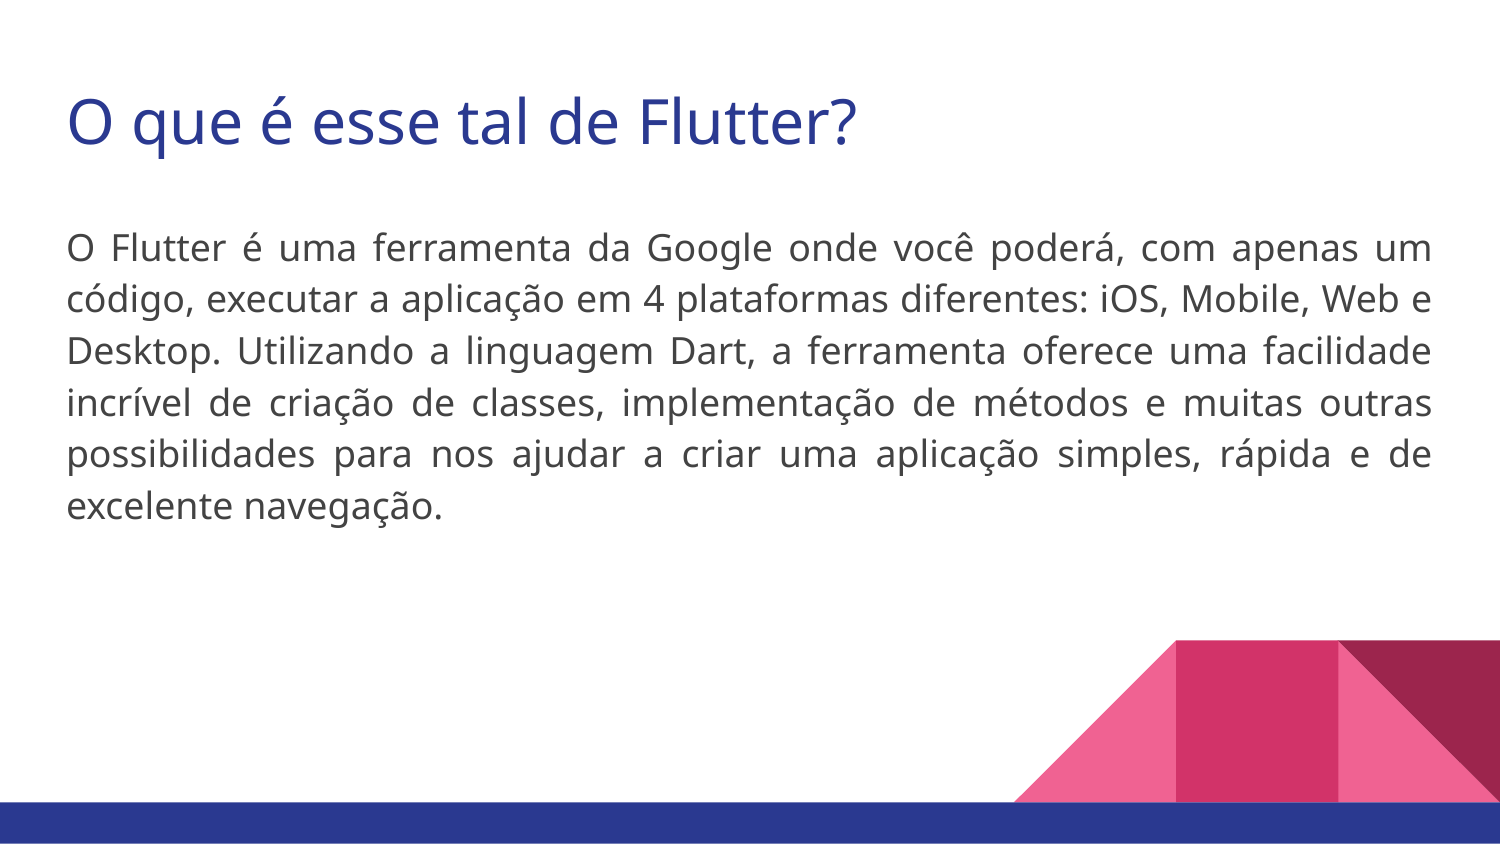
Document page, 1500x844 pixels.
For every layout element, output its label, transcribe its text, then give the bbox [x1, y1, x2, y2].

title O que é esse tal de Flutter? [51, 67, 1449, 167]
list O Flutter é uma ferramenta da Google onde você poderá, com apenas um código, executar a aplicação em 4 plataformas diferentes: iOS, Mobile, Web e Desktop. Utilizando a linguagem Dart, a ferramenta oferece uma facilidade incrível de criação de classes, implementação de métodos e muitas outras possibilidades para nos ajudar a criar uma aplicação simples, rápida e de excelente navegação. [51, 201, 1449, 750]
